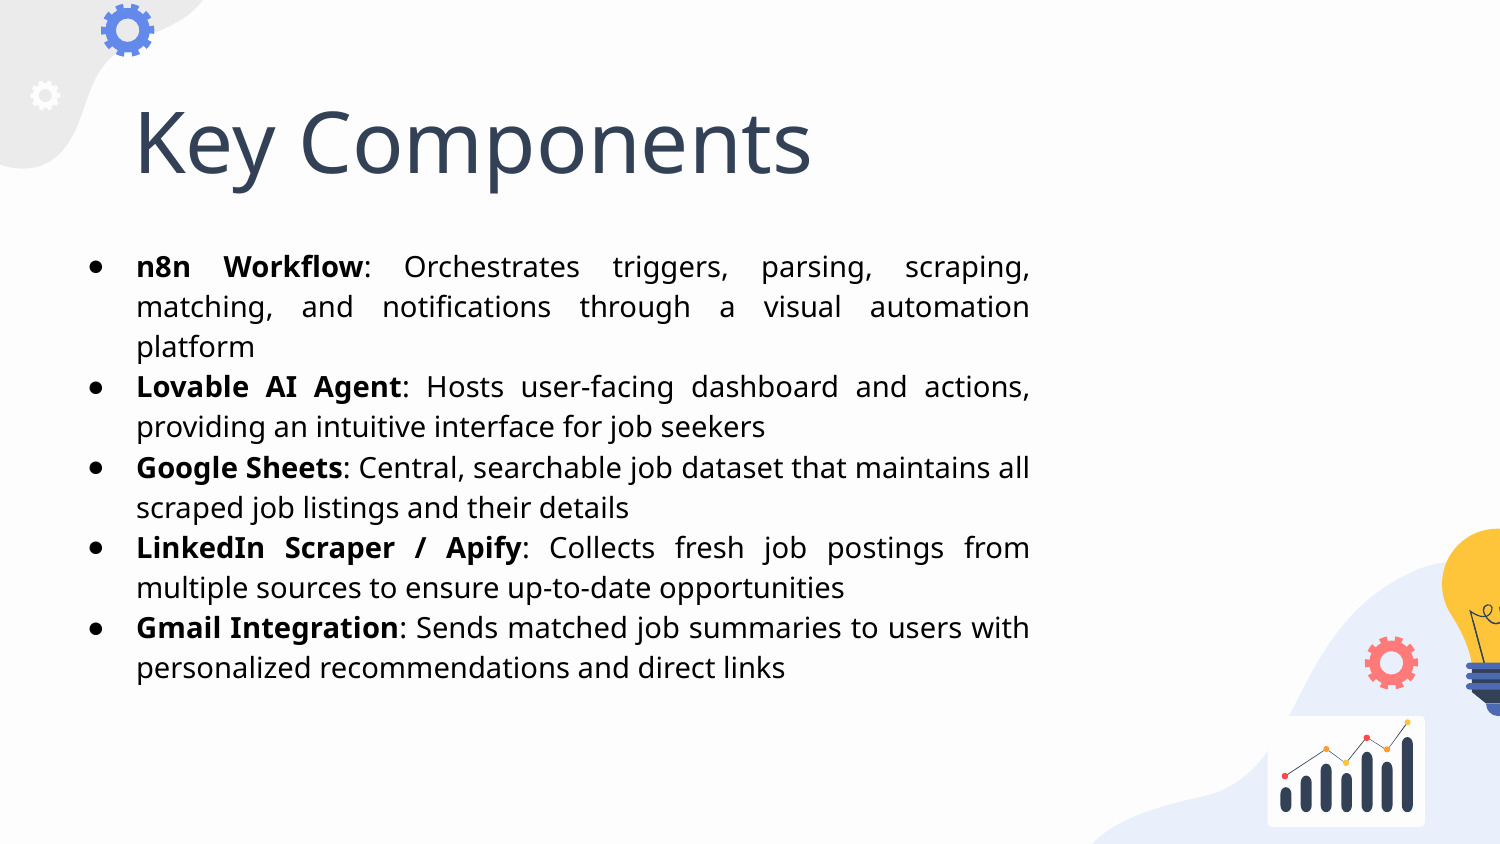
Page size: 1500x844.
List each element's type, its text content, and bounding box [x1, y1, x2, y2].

title Key Components [118, 72, 1500, 167]
subtitle n8n Workflow: Orchestrates triggers, parsing, scraping, matching, and notifications through a visual automation platform Lovable AI Agent: Hosts user-facing dashboard and actions, providing an intuitive interface for job seekers Google Sheets: Central, searchable job dataset that maintains all scraped job listings and their details LinkedIn Scraper / Apify: Collects fresh job postings from multiple sources to ensure up-to-date opportunities Gmail Integration: Sends matched job summaries to users with personalized recommendations and direct links [45, 228, 1046, 801]
